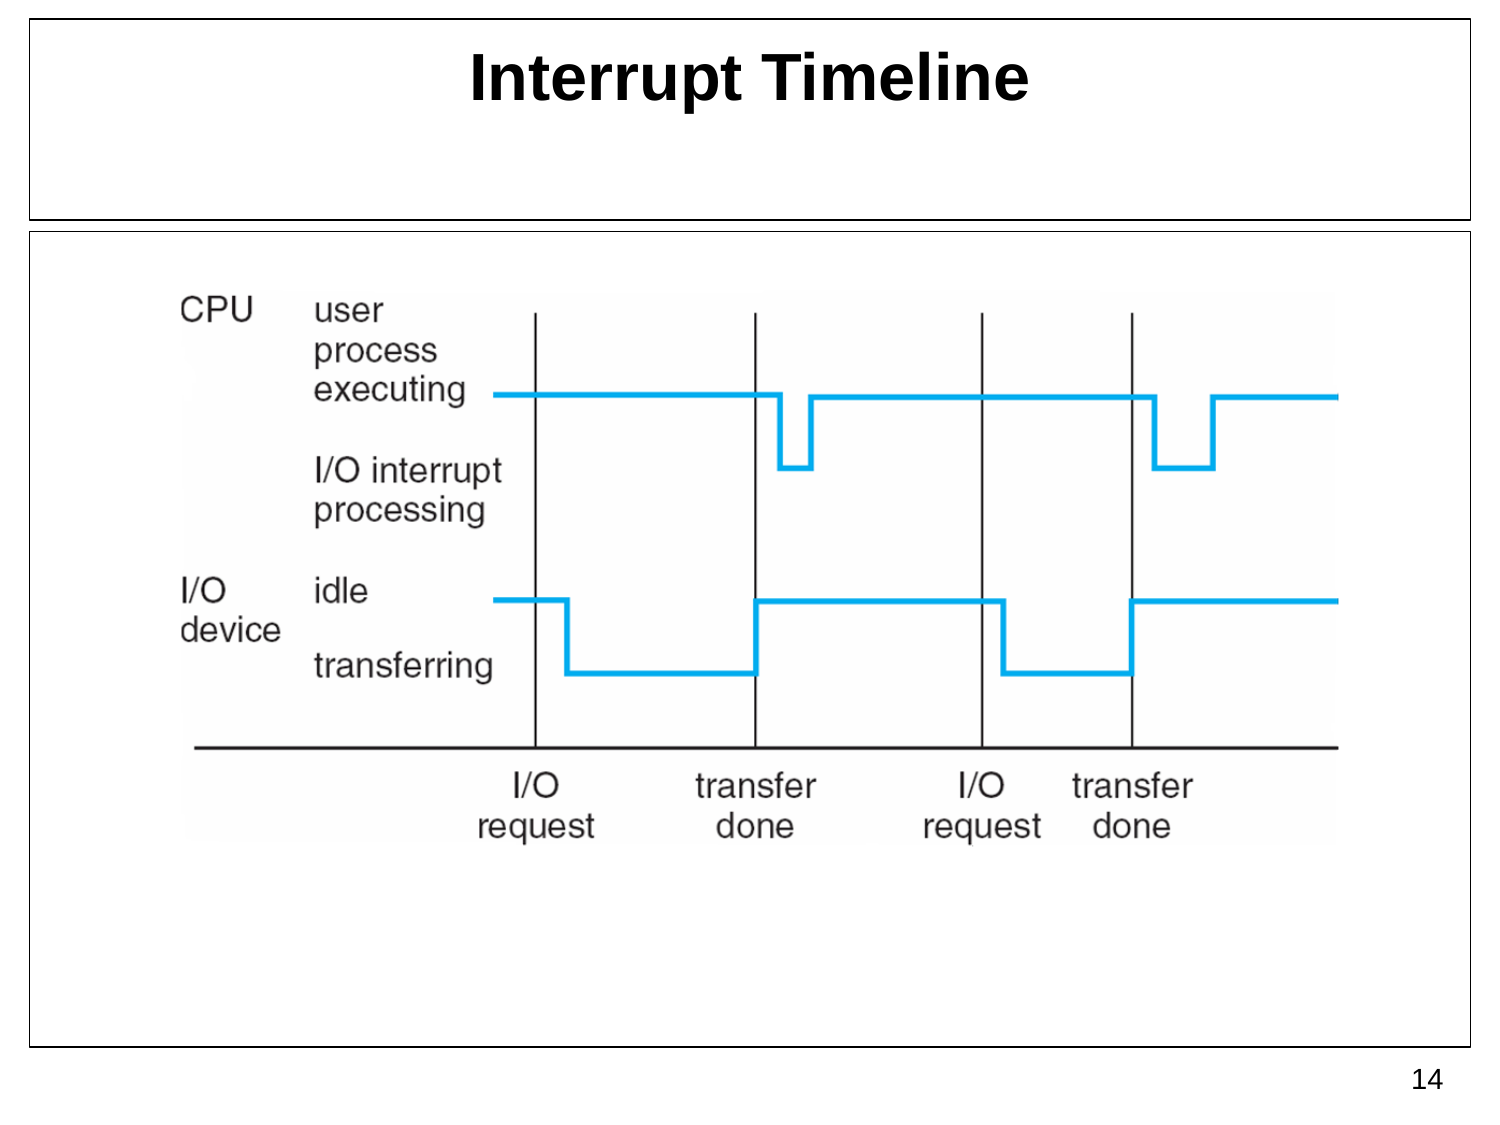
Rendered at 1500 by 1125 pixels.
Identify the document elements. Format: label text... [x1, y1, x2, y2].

title Interrupt Timeline [53, 26, 1447, 214]
text_box 14 [1302, 1053, 1459, 1104]
picture [174, 281, 1346, 854]
